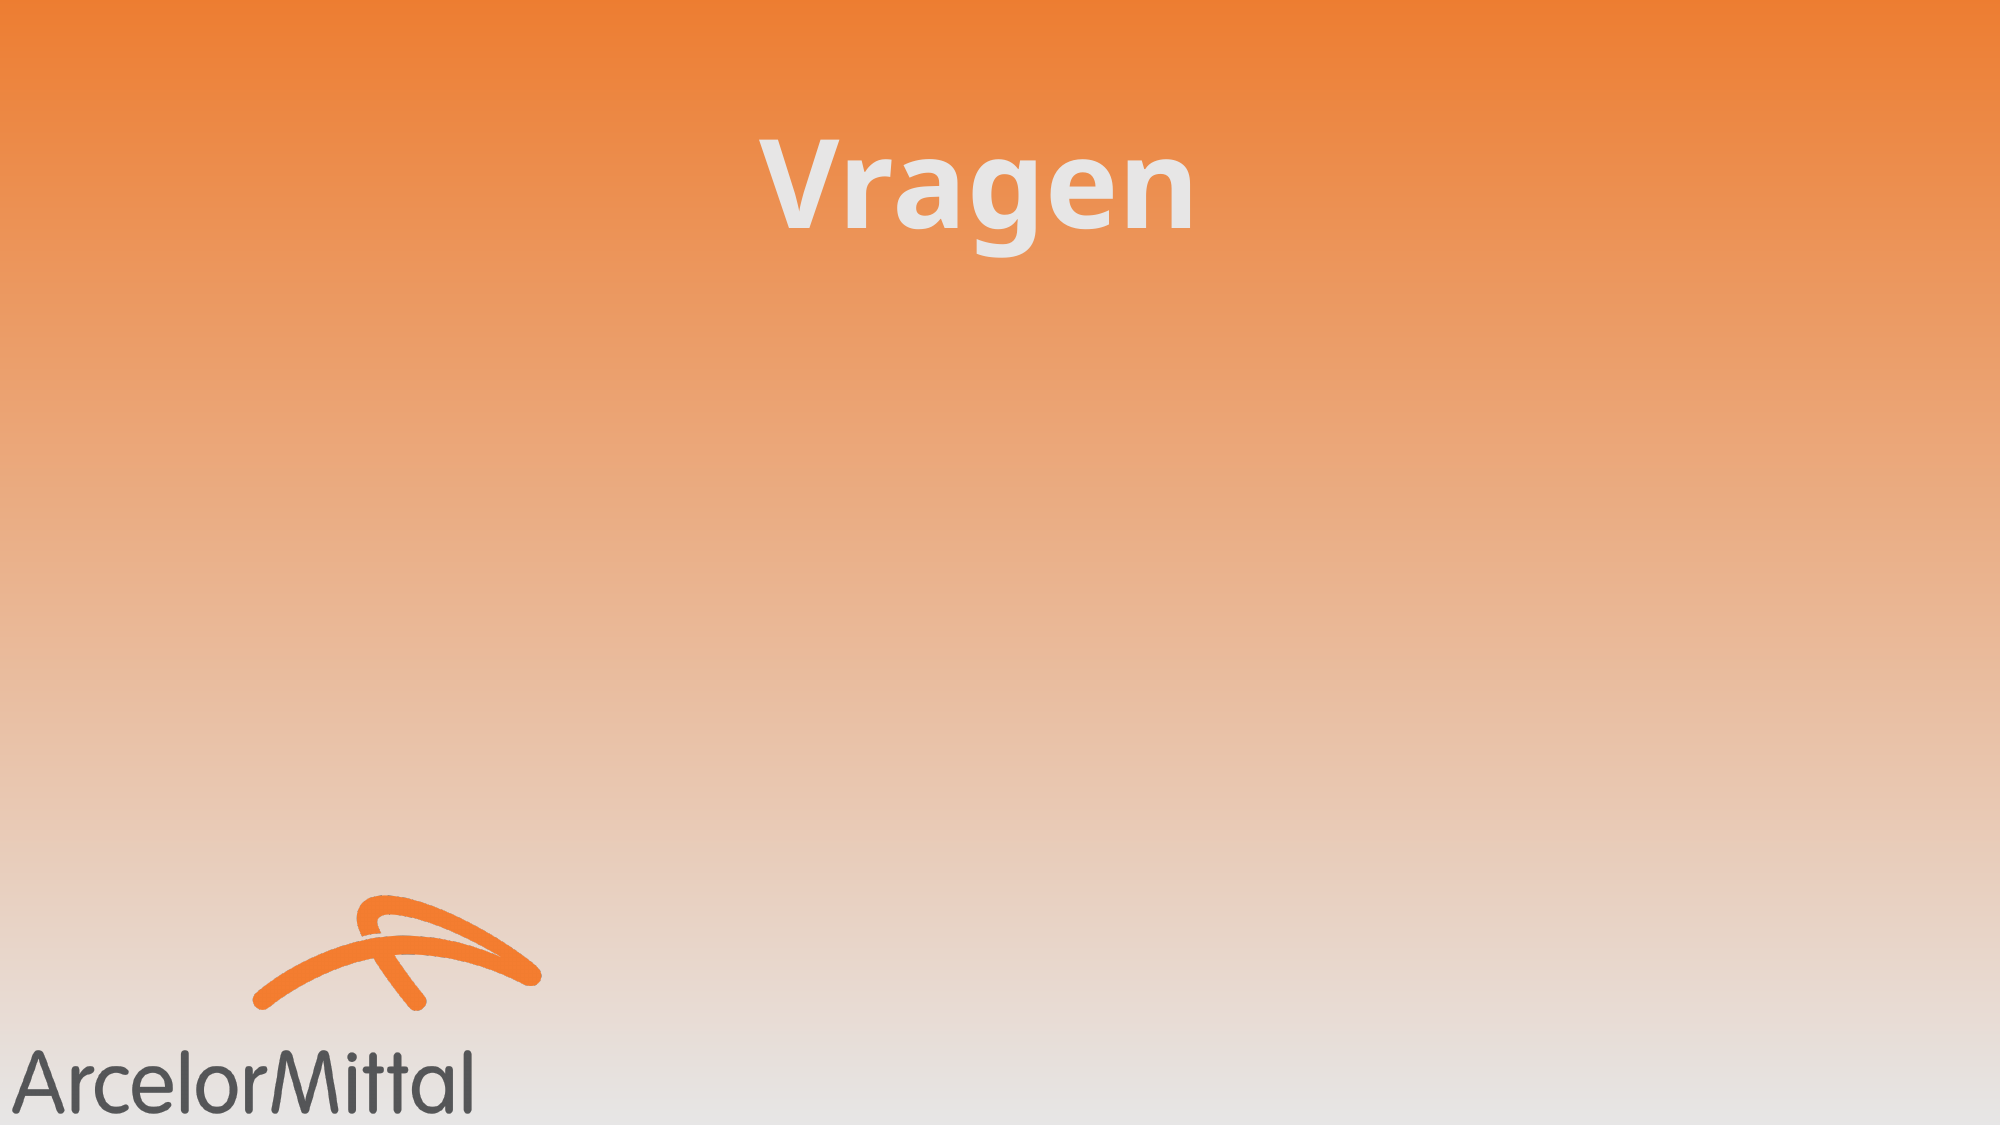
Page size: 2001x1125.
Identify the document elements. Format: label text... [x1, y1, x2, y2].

title Vragen [229, 113, 1730, 263]
picture [12, 893, 544, 1115]
